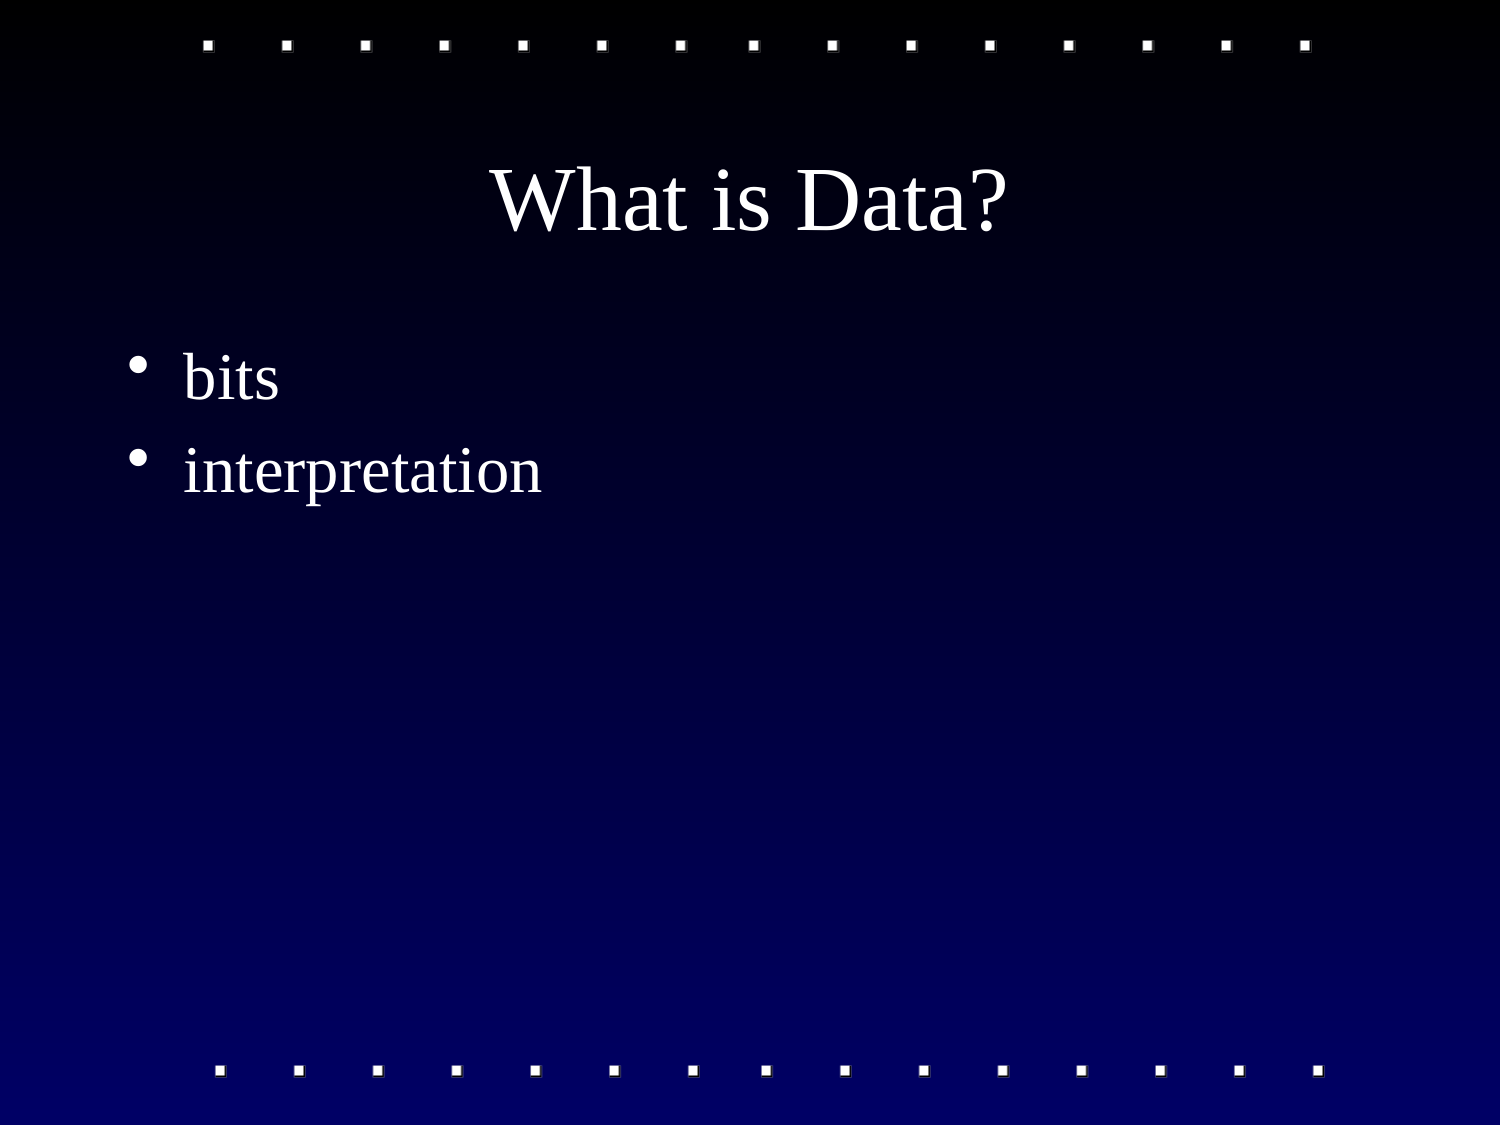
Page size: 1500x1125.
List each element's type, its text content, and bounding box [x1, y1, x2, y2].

title What is Data? [112, 99, 1388, 288]
picture [200, 37, 1325, 57]
list bits interpretation [112, 324, 1388, 1001]
picture [212, 1062, 1338, 1082]
